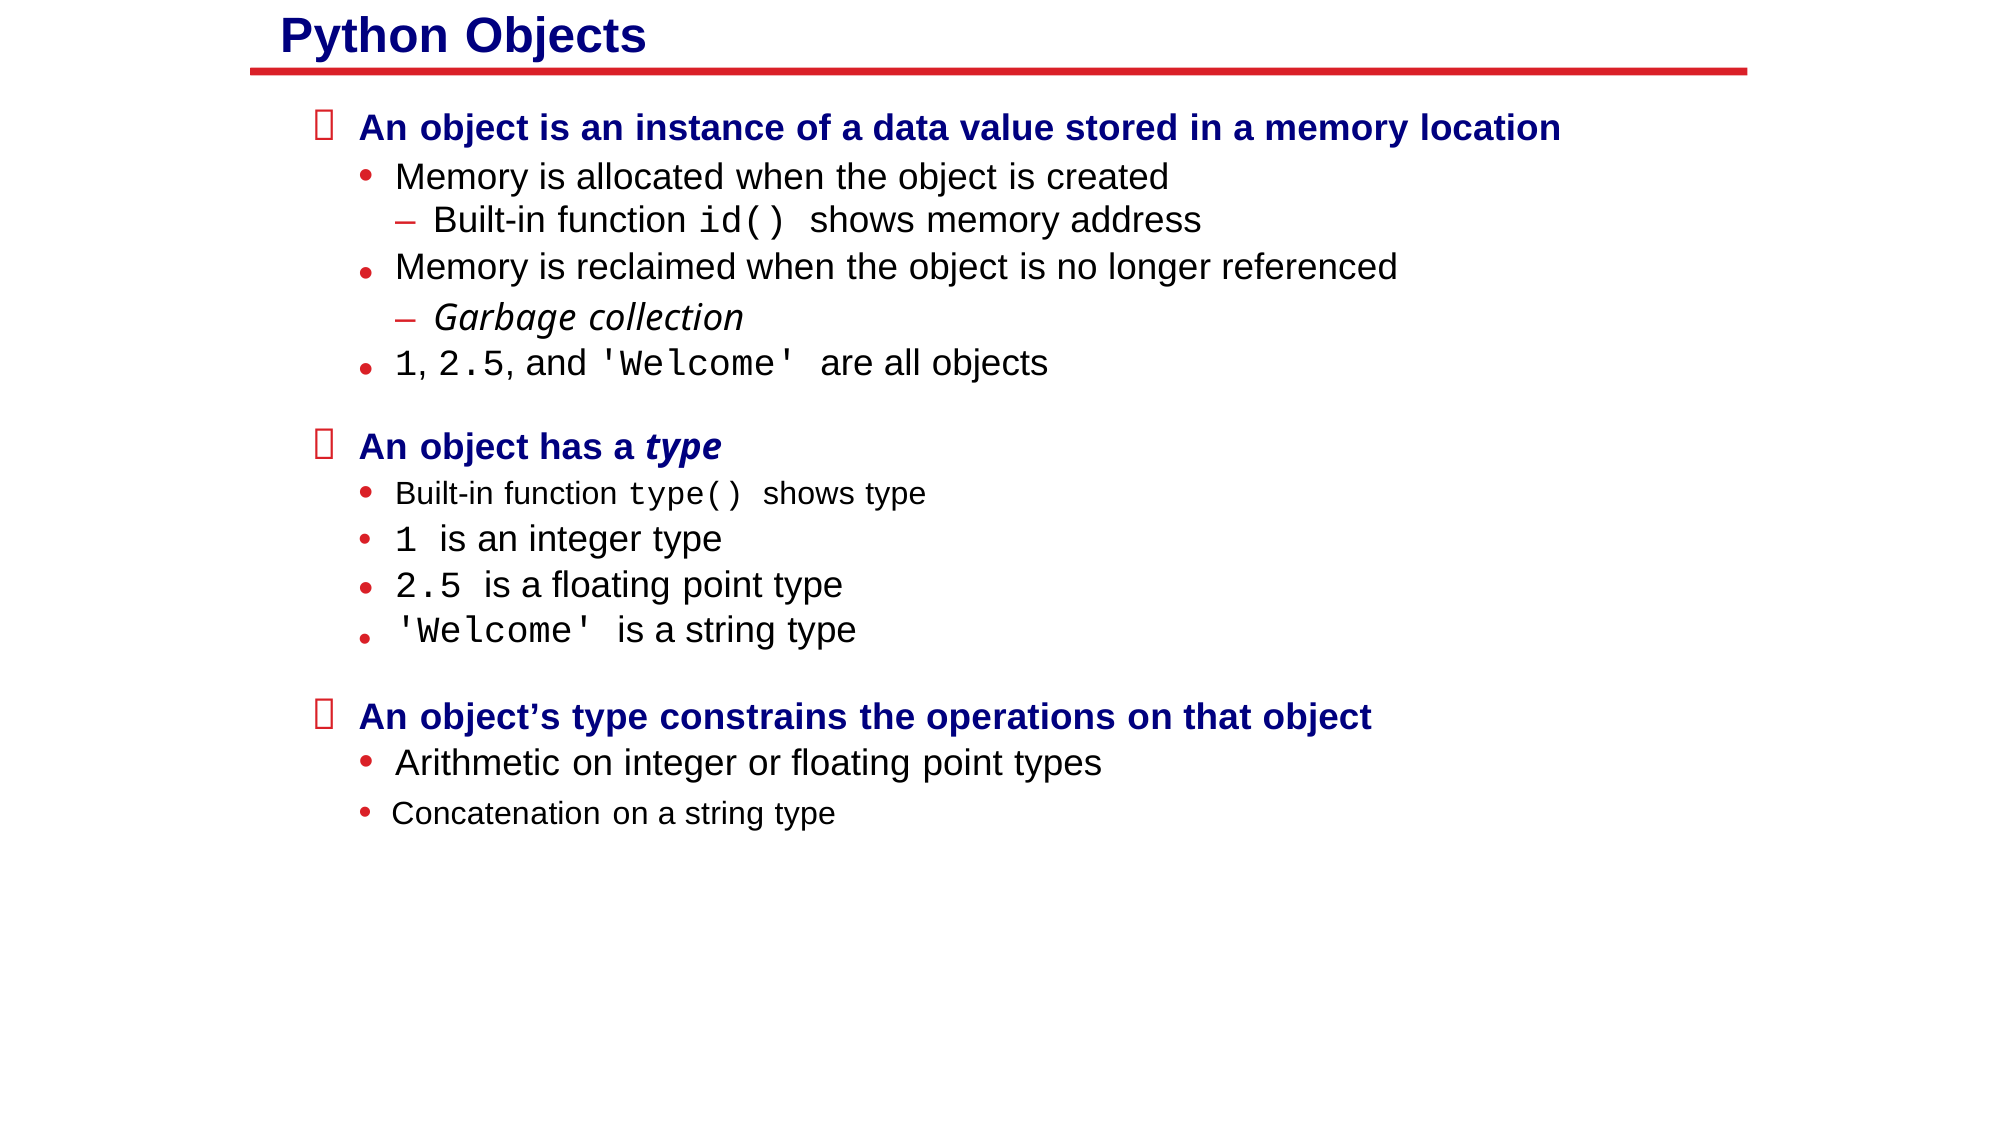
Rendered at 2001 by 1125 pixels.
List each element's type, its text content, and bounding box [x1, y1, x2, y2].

text_box Memory is allocated when the object is created – Built-in function id() shows memory address Memory is reclaimed when the object is no longer referenced – Garbage collection 1, 2.5, and 'Welcome' are all objects [392, 155, 1416, 396]
text_box An object is an instance of a data value stored in a memory location [356, 107, 1577, 150]
text_box  [309, 691, 355, 740]
text_box • [356, 345, 383, 394]
text_box • • • • [356, 468, 383, 664]
text_box  [309, 102, 355, 151]
text_box • [356, 249, 383, 298]
text_box • [356, 151, 383, 200]
text_box An object has a type [356, 426, 733, 469]
text_box An object’s type constrains the operations on that object • Arithmetic on integer or floating point types • Concatenation on a string type [356, 696, 1381, 838]
text_box  [309, 421, 355, 470]
text_box Built-in function type() shows type 1 is an integer type 2.5 is a floating point type 'Welcome' is a string type [392, 473, 1002, 666]
text_box Python Objects [277, 9, 656, 64]
